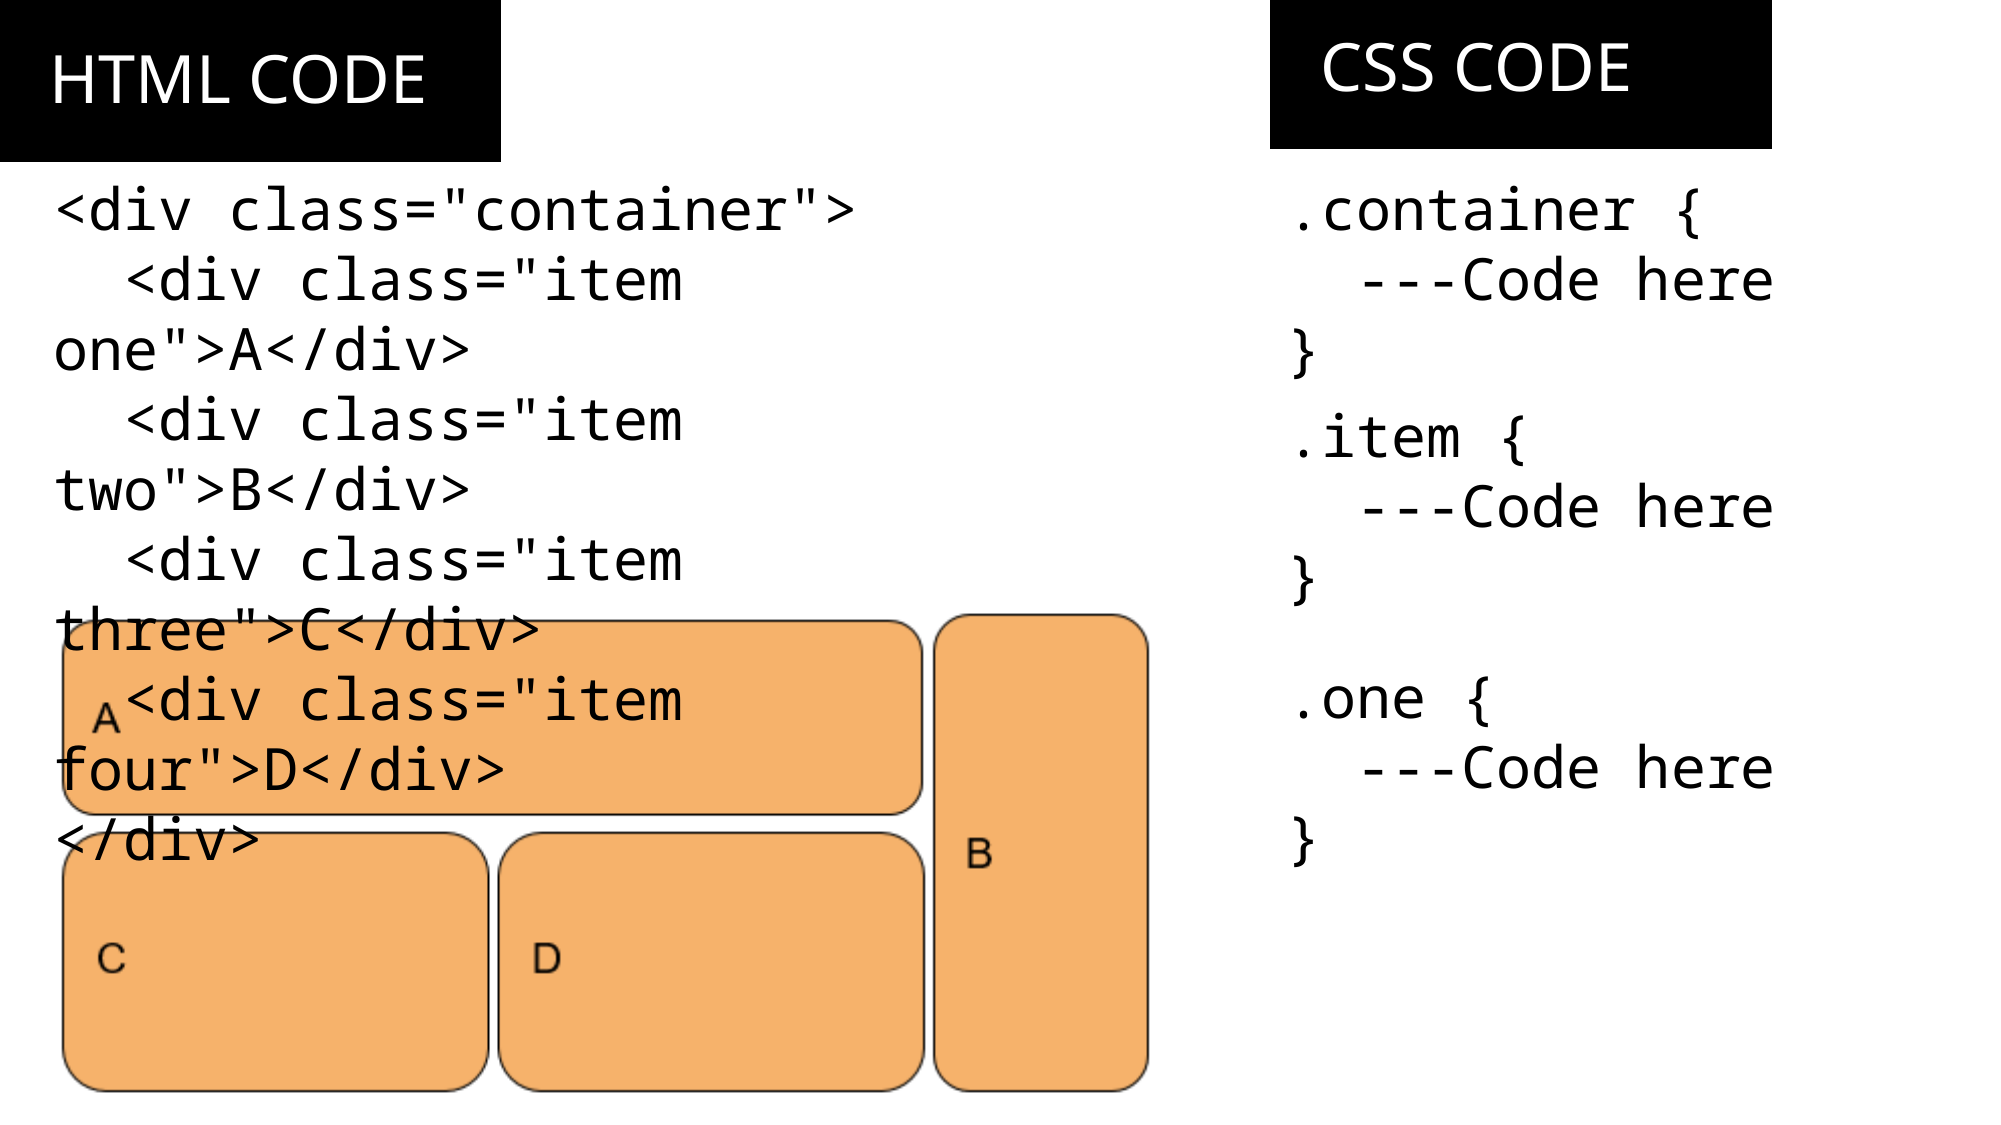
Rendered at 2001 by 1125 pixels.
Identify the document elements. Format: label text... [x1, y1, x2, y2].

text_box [0, 0, 500, 161]
picture [0, 584, 1222, 1125]
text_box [1271, 0, 1772, 149]
text_box <div class="container"> <div class="item one">A</div> <div class="item two">B</div> <div class="item three">C</div> <div class="item four">D</div> </div> [38, 164, 1143, 584]
text_box .one { ---Code here } [1271, 652, 1863, 878]
text_box .item { ---Code here } [1271, 392, 1863, 617]
text_box .container { ---Code here } [1271, 164, 1863, 390]
